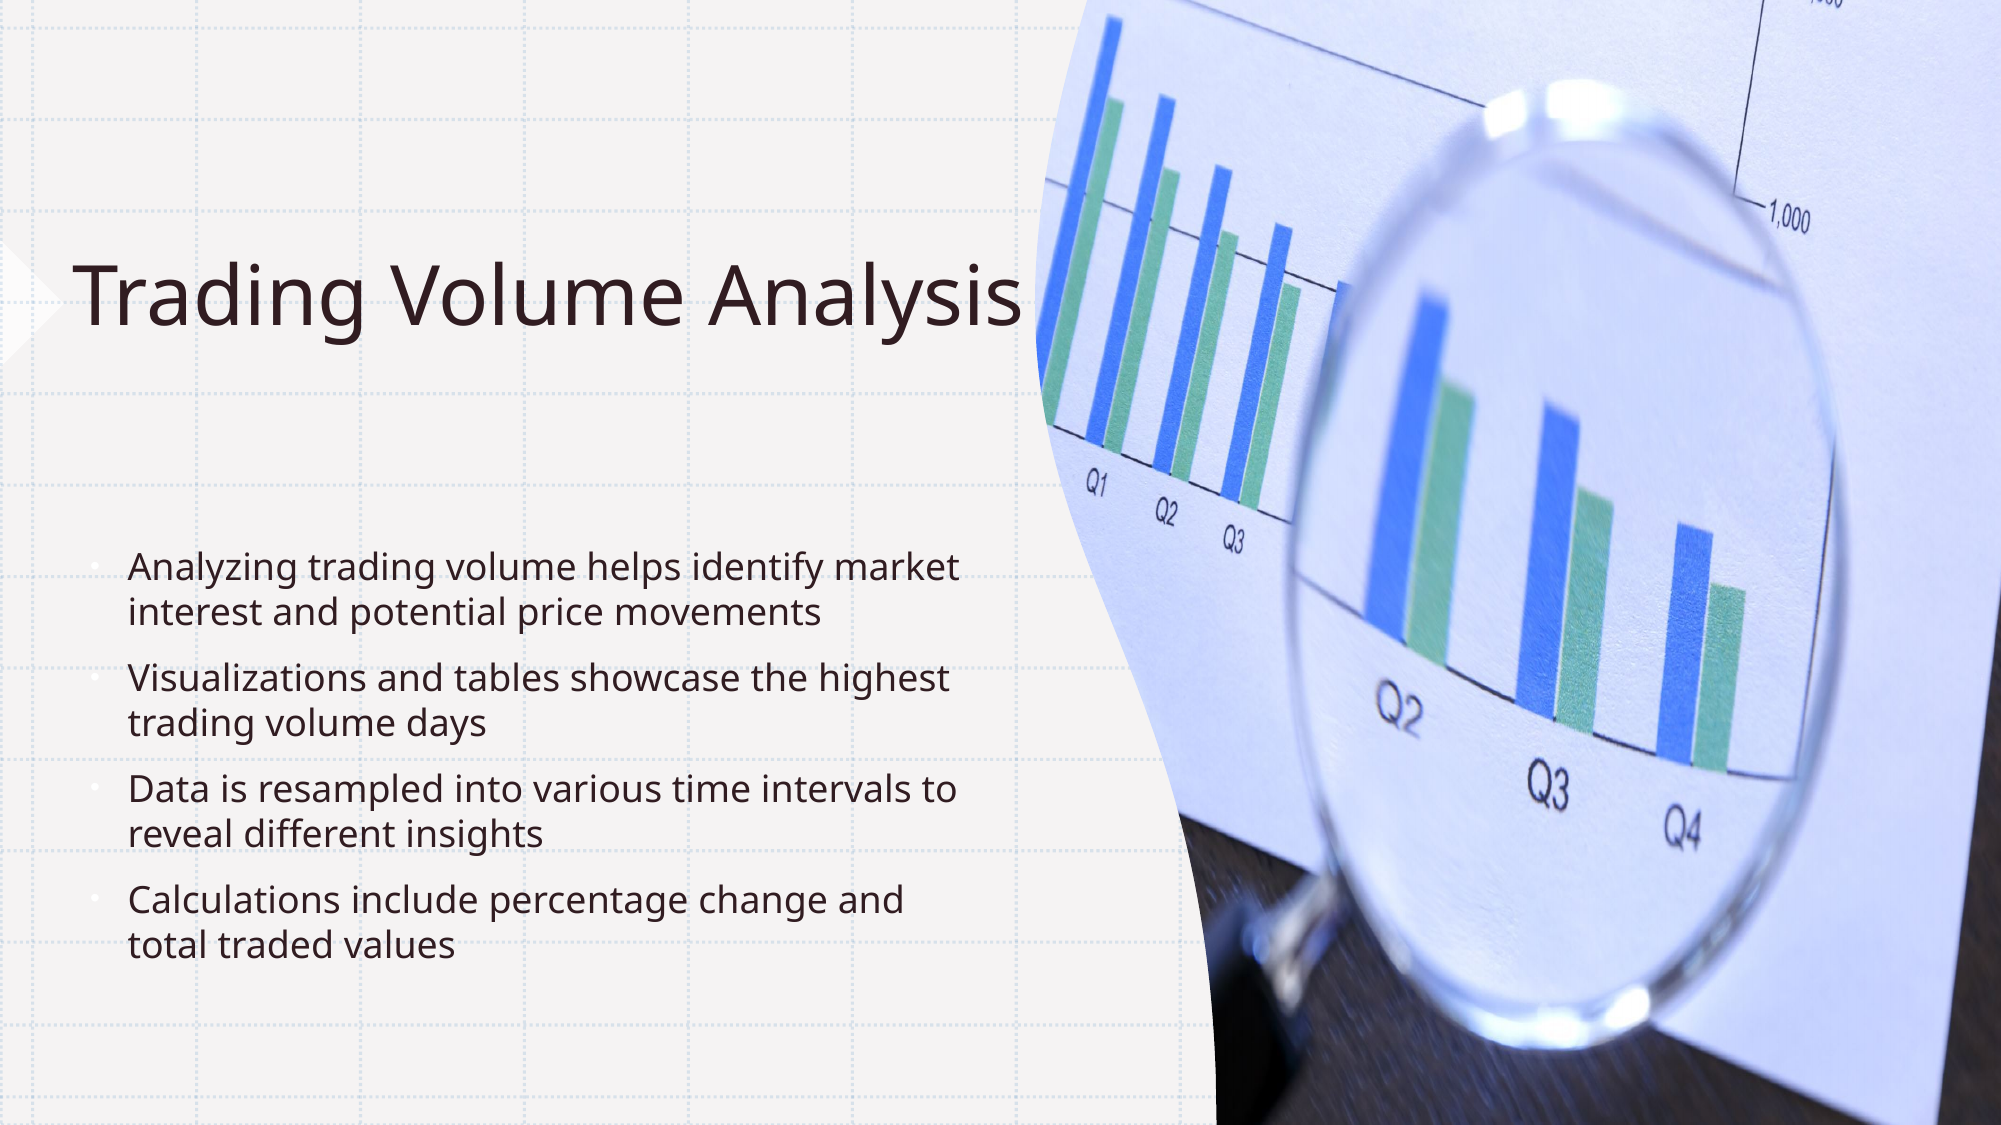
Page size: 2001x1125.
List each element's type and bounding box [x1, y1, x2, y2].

picture [1034, 0, 2001, 1125]
text_box [0, 0, 1034, 1125]
